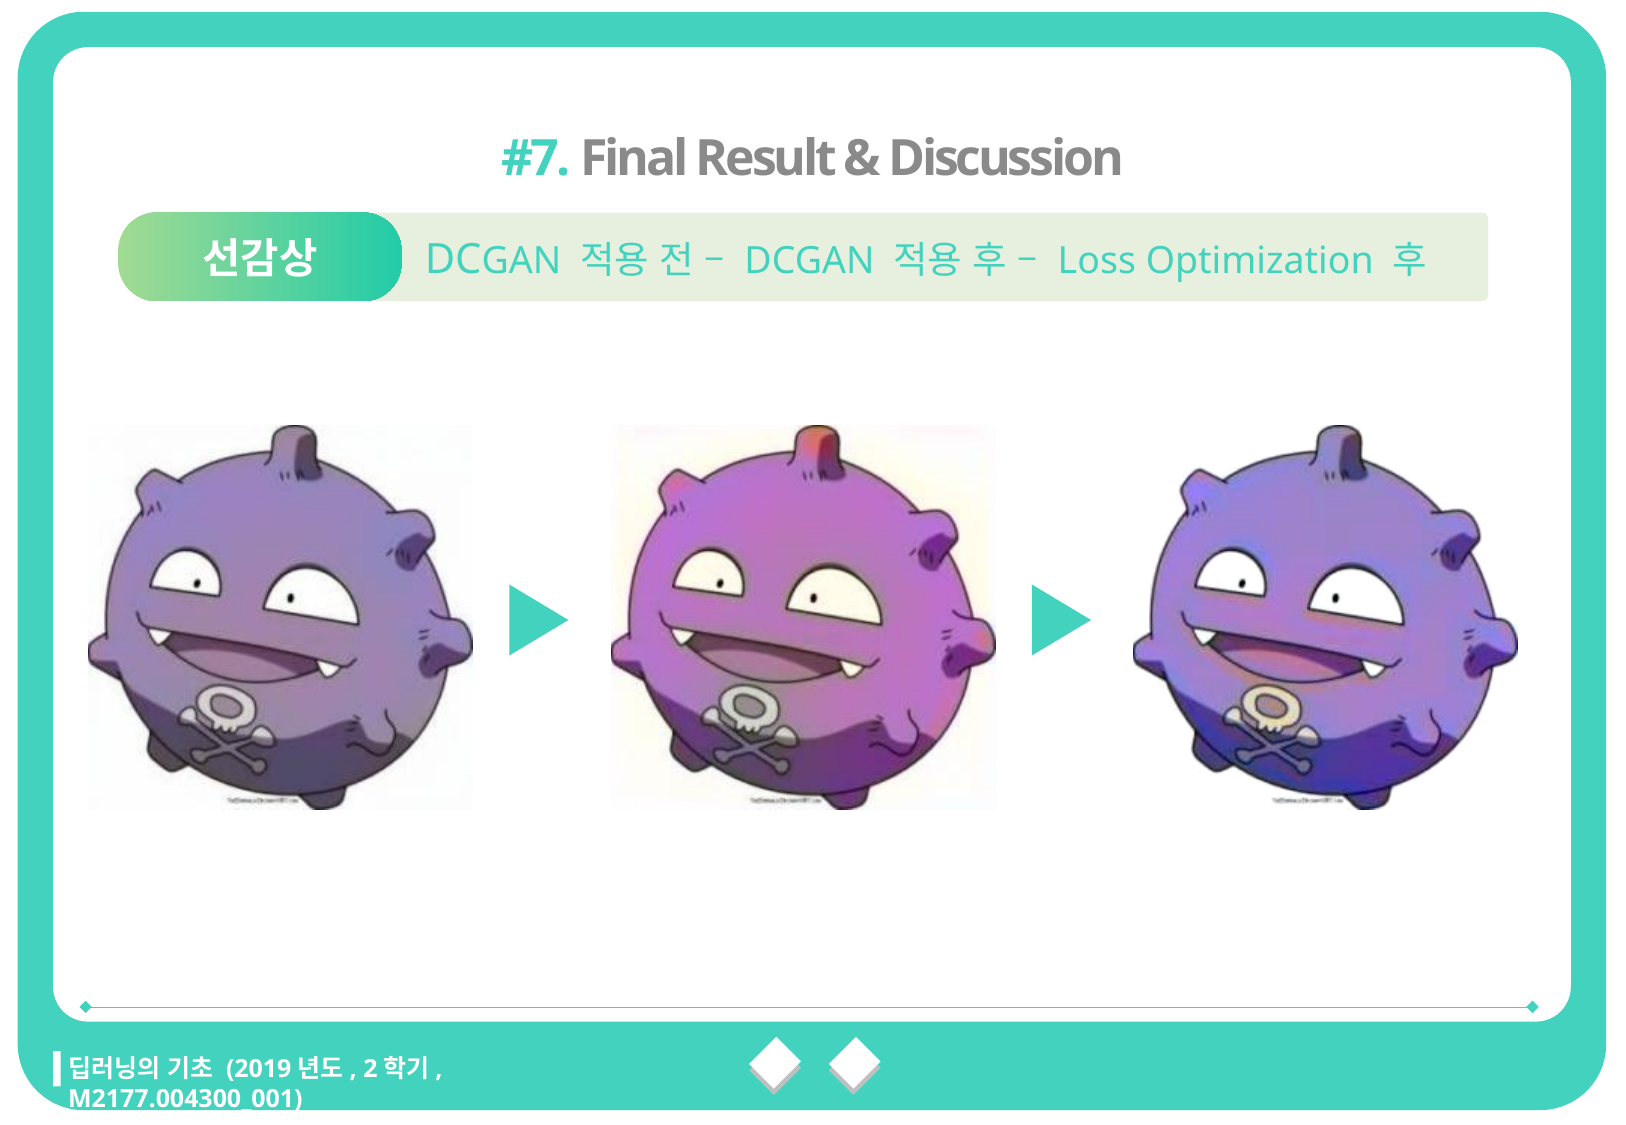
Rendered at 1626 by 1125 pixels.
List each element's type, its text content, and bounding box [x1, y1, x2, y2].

picture [610, 424, 996, 810]
text_box #7. Final Result & Discussion [318, 118, 1307, 193]
text_box DCGAN 적용 전 – DCGAN 적용 후 – Loss Optimization 후 [367, 210, 1491, 304]
text_box 선감상 [115, 210, 404, 304]
picture [88, 424, 473, 810]
picture [1133, 424, 1519, 810]
text_box [1029, 582, 1094, 658]
text_box [507, 582, 571, 658]
